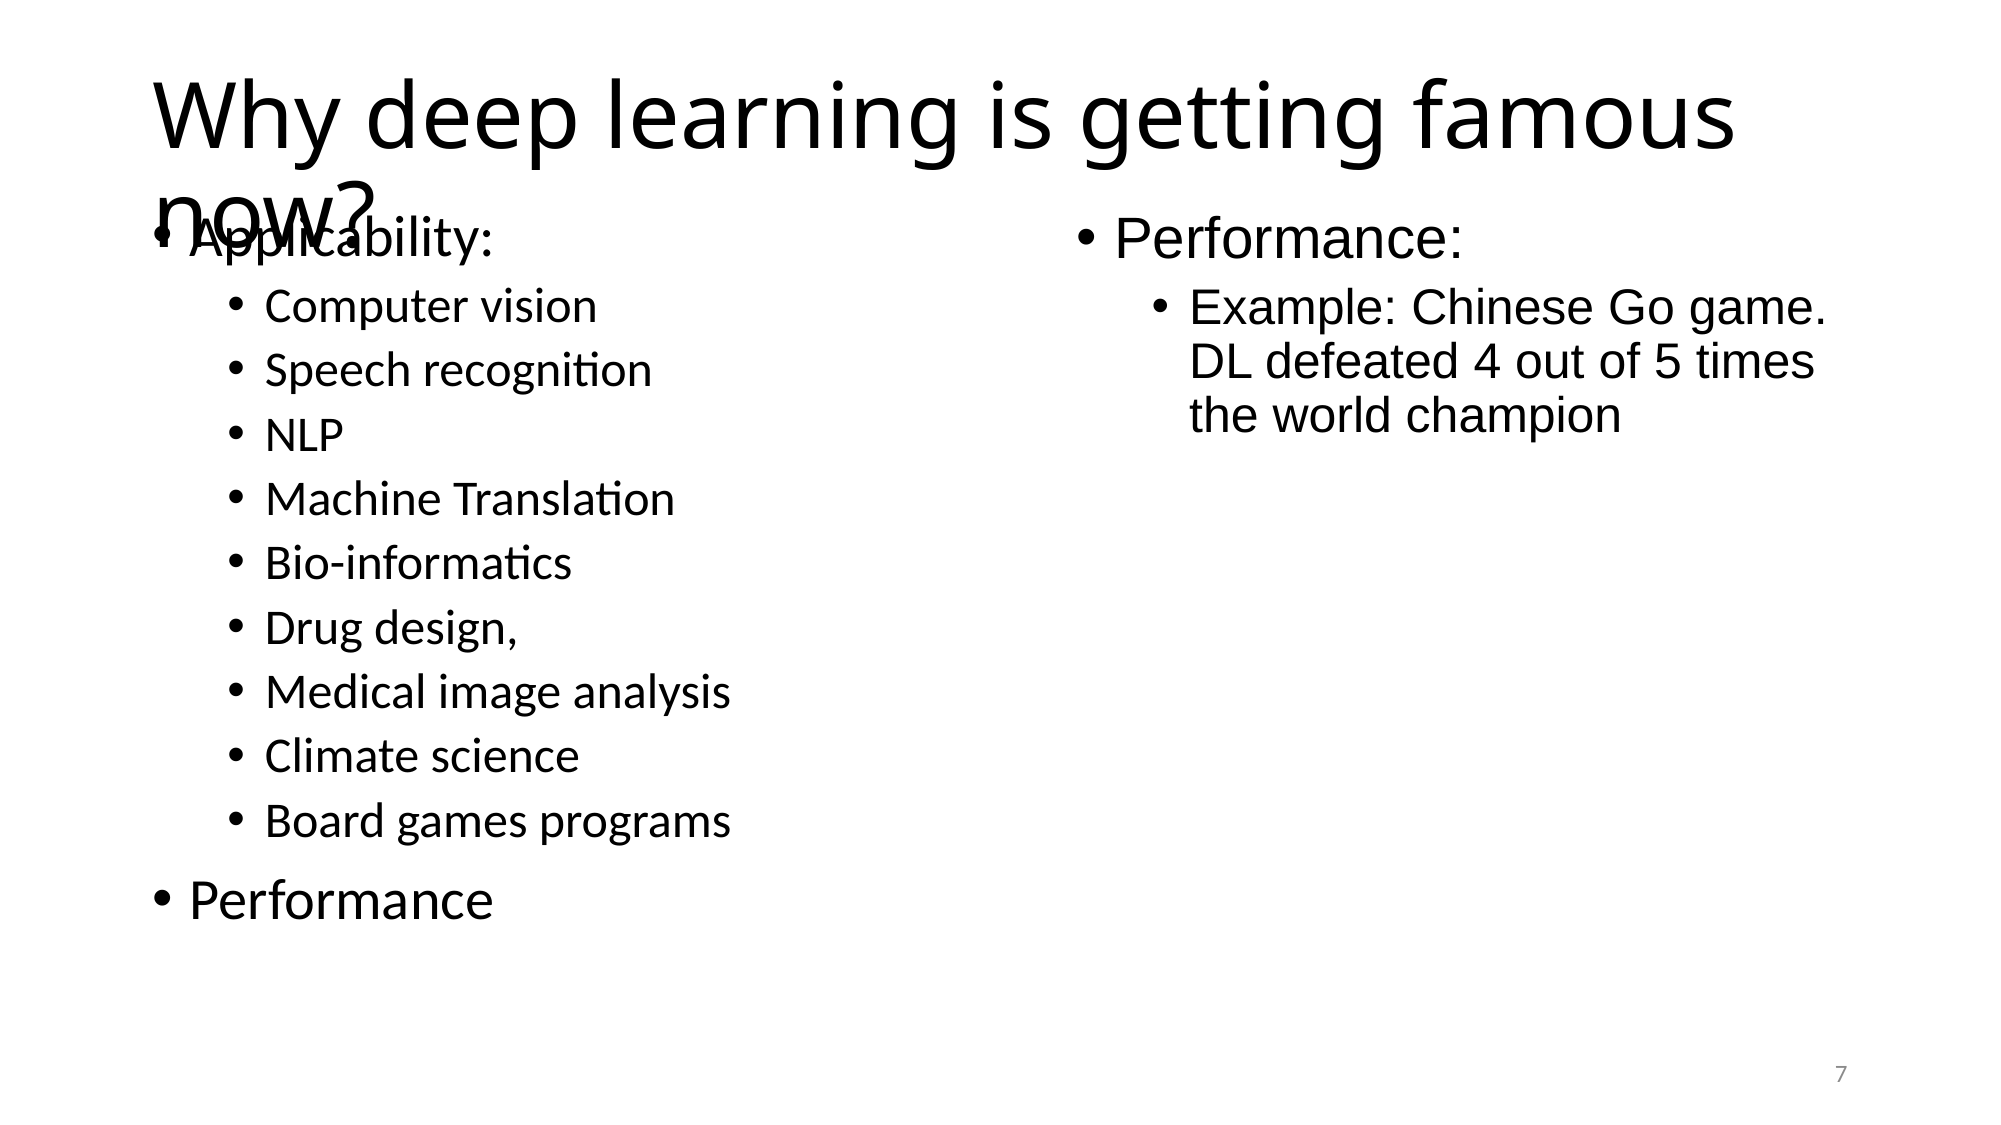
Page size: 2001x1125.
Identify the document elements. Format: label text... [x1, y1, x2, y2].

title Why deep learning is getting famous now? [137, 59, 1863, 278]
slide_number 7 [1412, 1042, 1863, 1103]
list Applicability: Computer vision Speech recognition NLP Machine Translation Bio-informatics Drug design, Medical image analysis Climate science Board games programs Performance [137, 198, 939, 1014]
text_box Performance: Example: Chinese Go game. DL defeated 4 out of 5 times the world champion [1061, 201, 1863, 1016]
